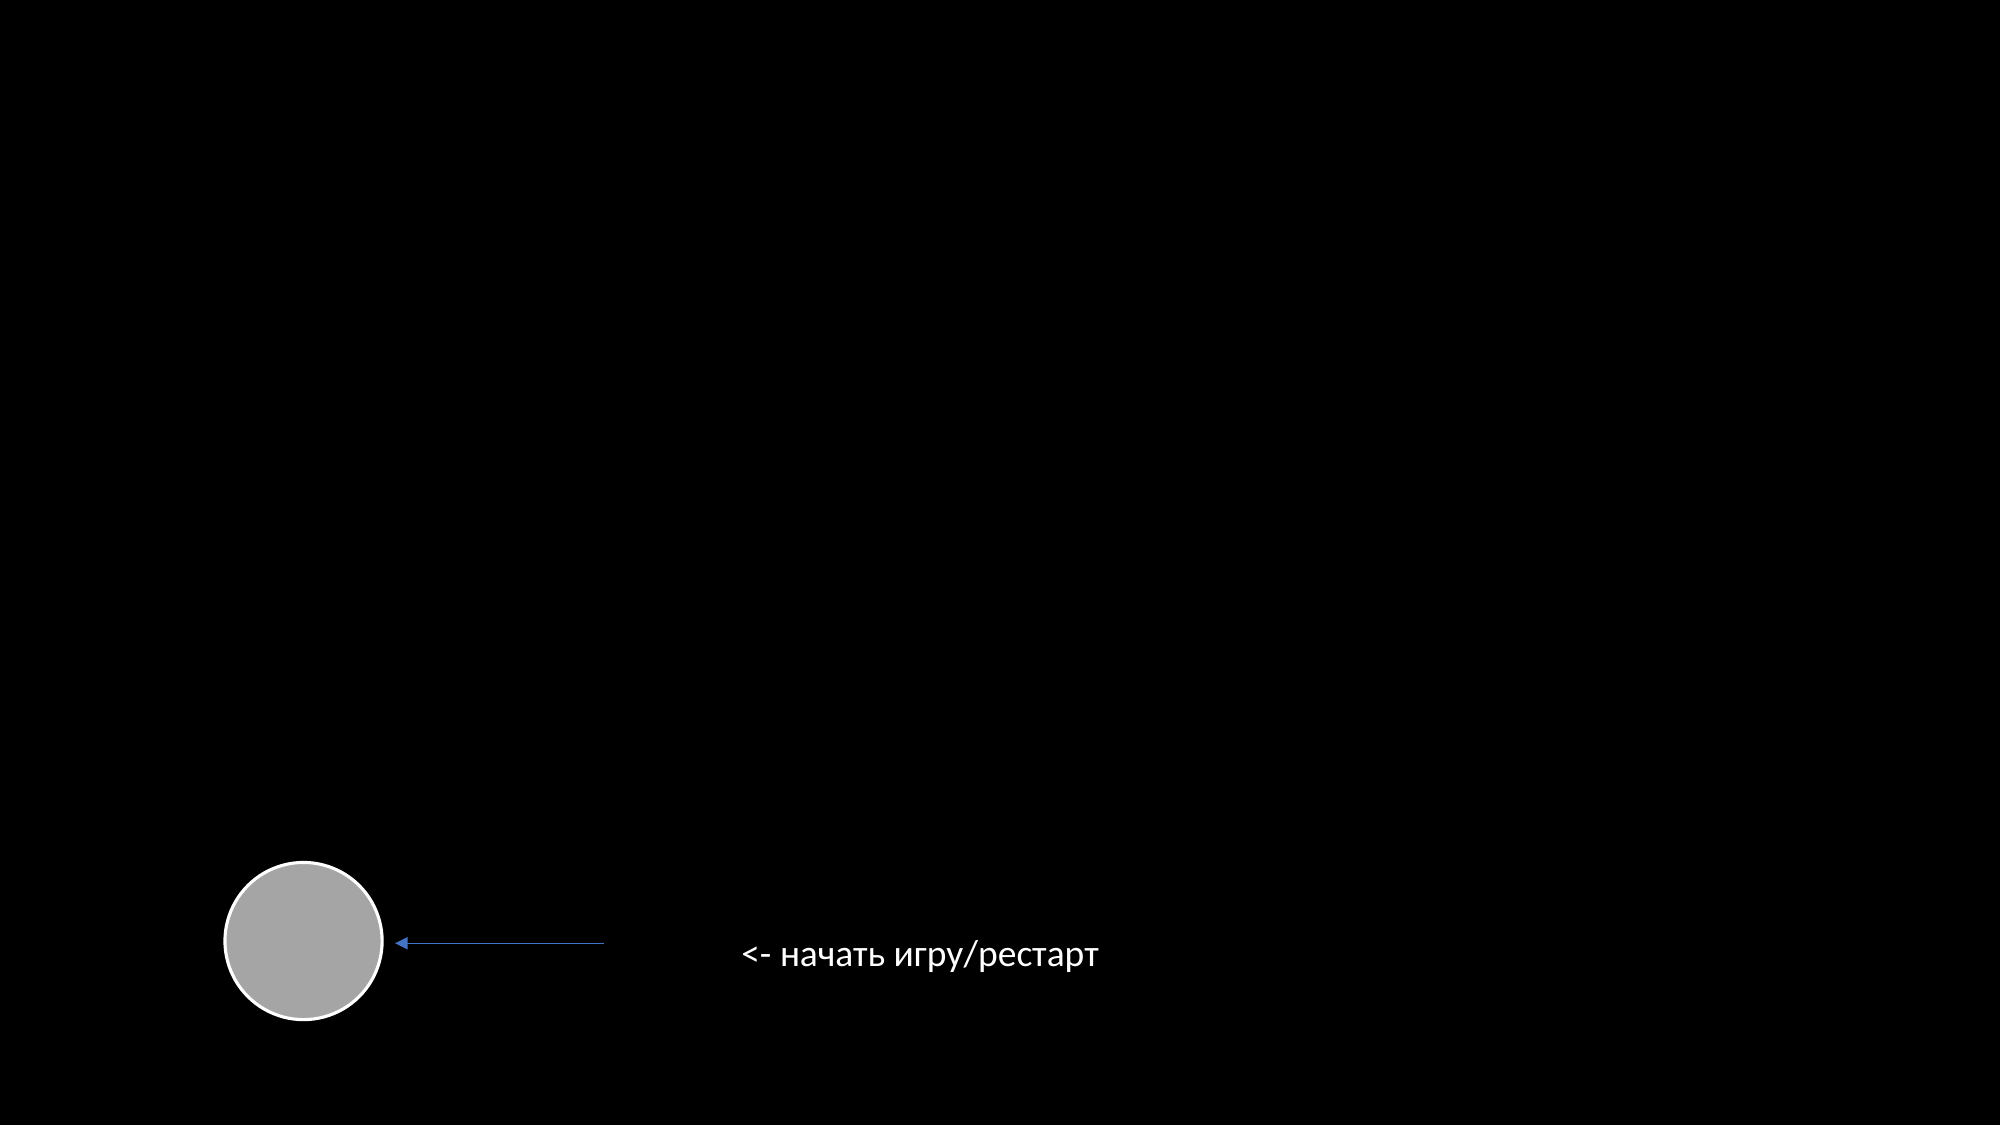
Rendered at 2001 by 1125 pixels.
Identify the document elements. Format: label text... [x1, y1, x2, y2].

text_box [223, 860, 384, 1022]
text_box <- начать игру/рестарт [726, 921, 1115, 982]
